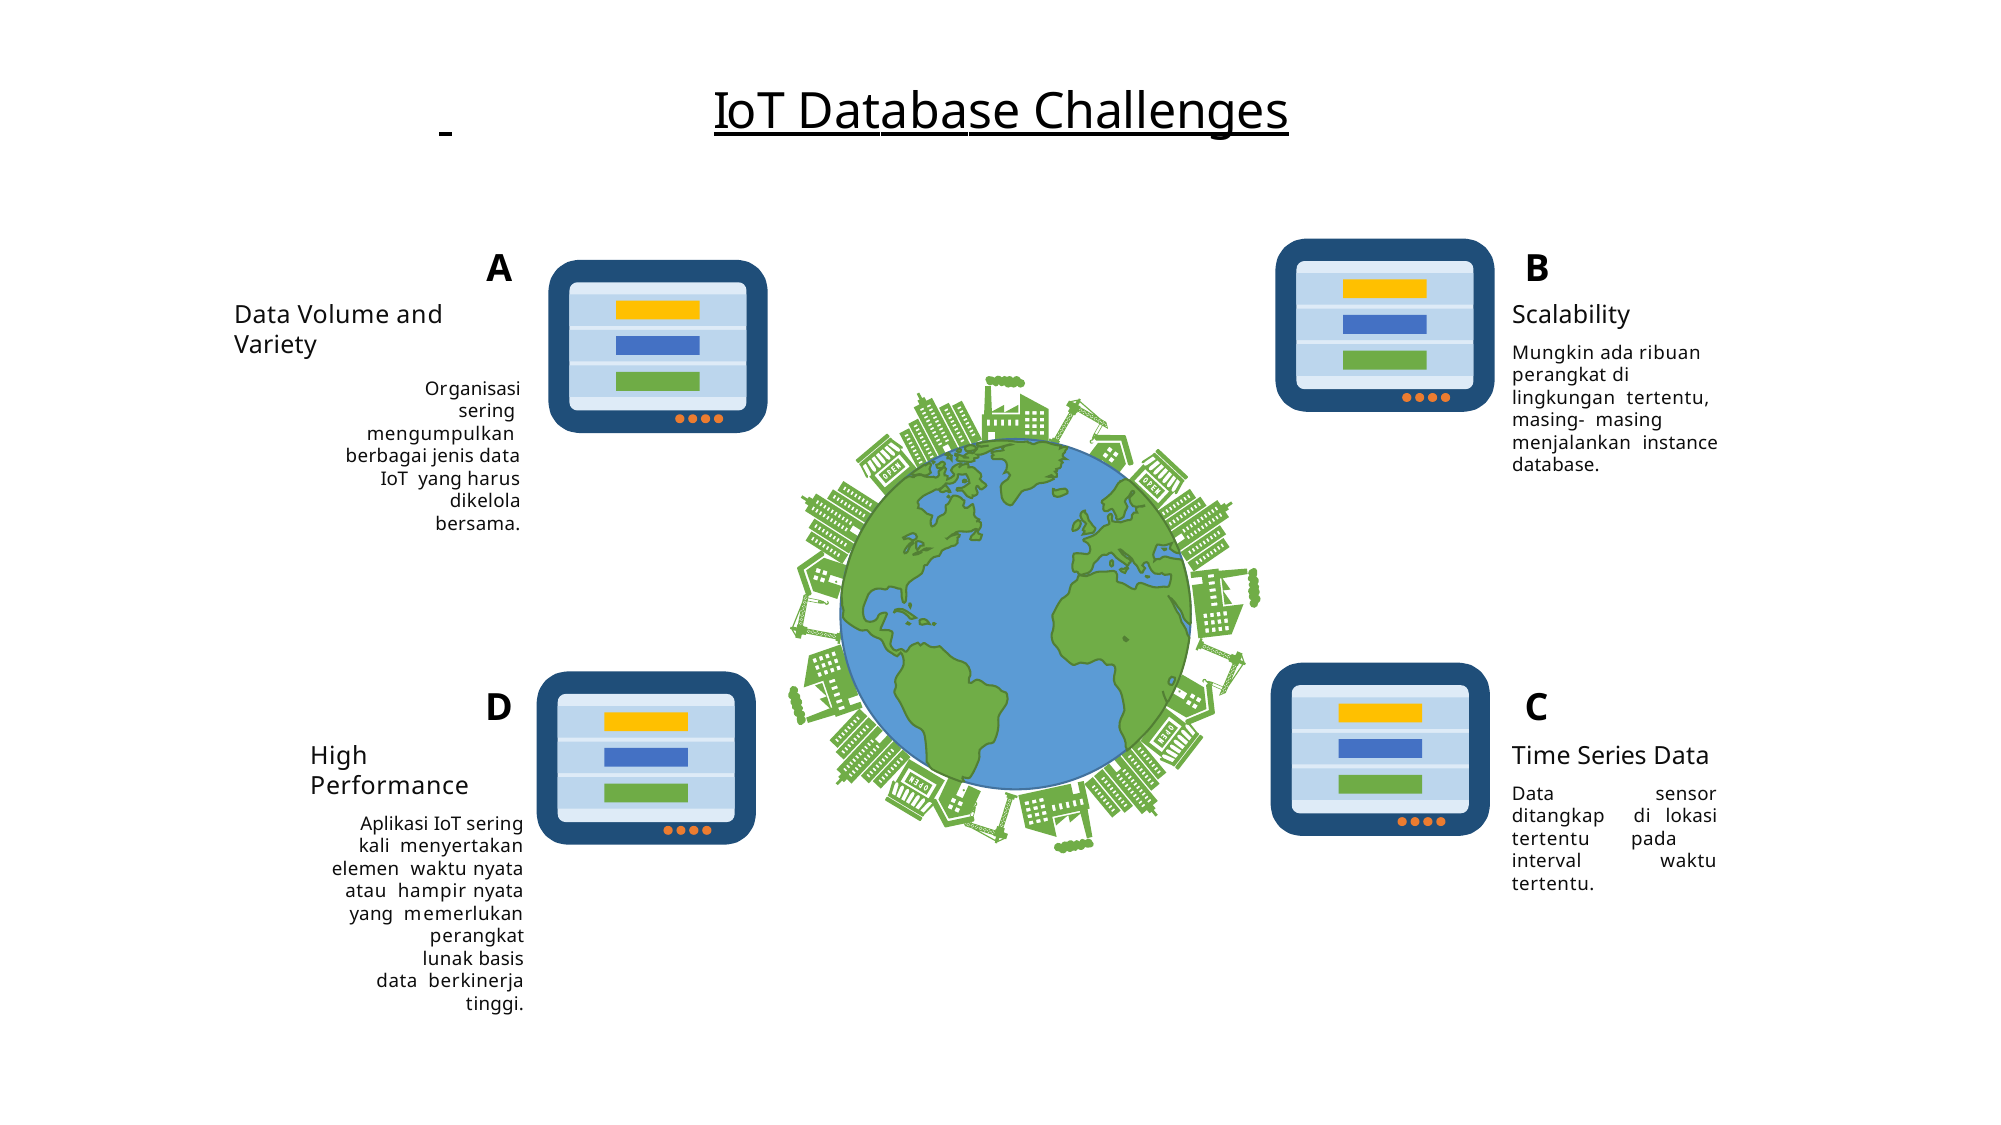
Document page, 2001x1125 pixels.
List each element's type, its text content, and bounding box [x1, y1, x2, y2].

text_box [1397, 817, 1407, 827]
text_box [557, 693, 735, 706]
text_box [1288, 680, 1472, 818]
text_box [1402, 393, 1412, 402]
text_box [1338, 703, 1423, 723]
text_box [1338, 774, 1423, 794]
text_box [604, 712, 688, 732]
text_box [676, 825, 686, 835]
text_box [557, 741, 735, 774]
text_box D High Performance Aplikasi IoT sering kali menyertakan elemen waktu nyata atau hampir nyata yang memerlukan perangkat lunak basis data berkinerja tinggi. [308, 663, 525, 1015]
text_box [1343, 350, 1427, 370]
text_box B Scalability Mungkin ada ribuan perangkat di lingkungan tertentu, masing- masing menjalankan instance database. [1509, 229, 1725, 476]
text_box [1436, 817, 1446, 827]
text_box [616, 336, 700, 355]
text_box [1296, 344, 1474, 376]
text_box [1291, 732, 1469, 765]
text_box [569, 329, 747, 362]
text_box [569, 294, 747, 326]
text_box [1343, 279, 1427, 299]
text_box [566, 277, 750, 416]
text_box [1440, 393, 1451, 402]
text_box [1291, 697, 1469, 729]
text_box [713, 414, 724, 424]
text_box [557, 777, 735, 809]
text_box [557, 706, 735, 738]
text_box [1415, 393, 1425, 402]
text_box [1293, 256, 1477, 394]
text_box IoT Database Challenges [437, 76, 1595, 139]
text_box [689, 825, 699, 835]
text_box [1296, 273, 1474, 305]
text_box [663, 825, 673, 835]
text_box [1296, 308, 1474, 341]
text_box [788, 375, 1260, 852]
text_box [569, 365, 747, 397]
text_box [616, 300, 700, 320]
text_box [1343, 314, 1427, 334]
text_box [1296, 261, 1474, 273]
text_box C Time Series Data Data sensor ditangkap di lokasi tertentu pada interval waktu tertentu. [1509, 663, 1718, 895]
text_box [1296, 376, 1474, 390]
text_box [675, 414, 685, 424]
text_box [1410, 817, 1420, 827]
text_box [569, 282, 747, 294]
text_box [616, 371, 700, 391]
text_box [1427, 393, 1438, 402]
text_box A Data Volume and Variety Organisasi sering mengumpulkan berbagai jenis data IoT yang harus dikelola bersama. [232, 229, 525, 535]
text_box [1338, 739, 1423, 758]
text_box [557, 809, 735, 823]
text_box [554, 689, 738, 827]
text_box [688, 414, 698, 424]
text_box [1291, 685, 1469, 697]
text_box [1423, 817, 1433, 827]
text_box [702, 825, 712, 835]
text_box [1291, 800, 1469, 814]
text_box [1291, 768, 1469, 800]
text_box [604, 783, 688, 803]
text_box [700, 414, 711, 424]
text_box [569, 397, 747, 411]
text_box [604, 747, 688, 767]
